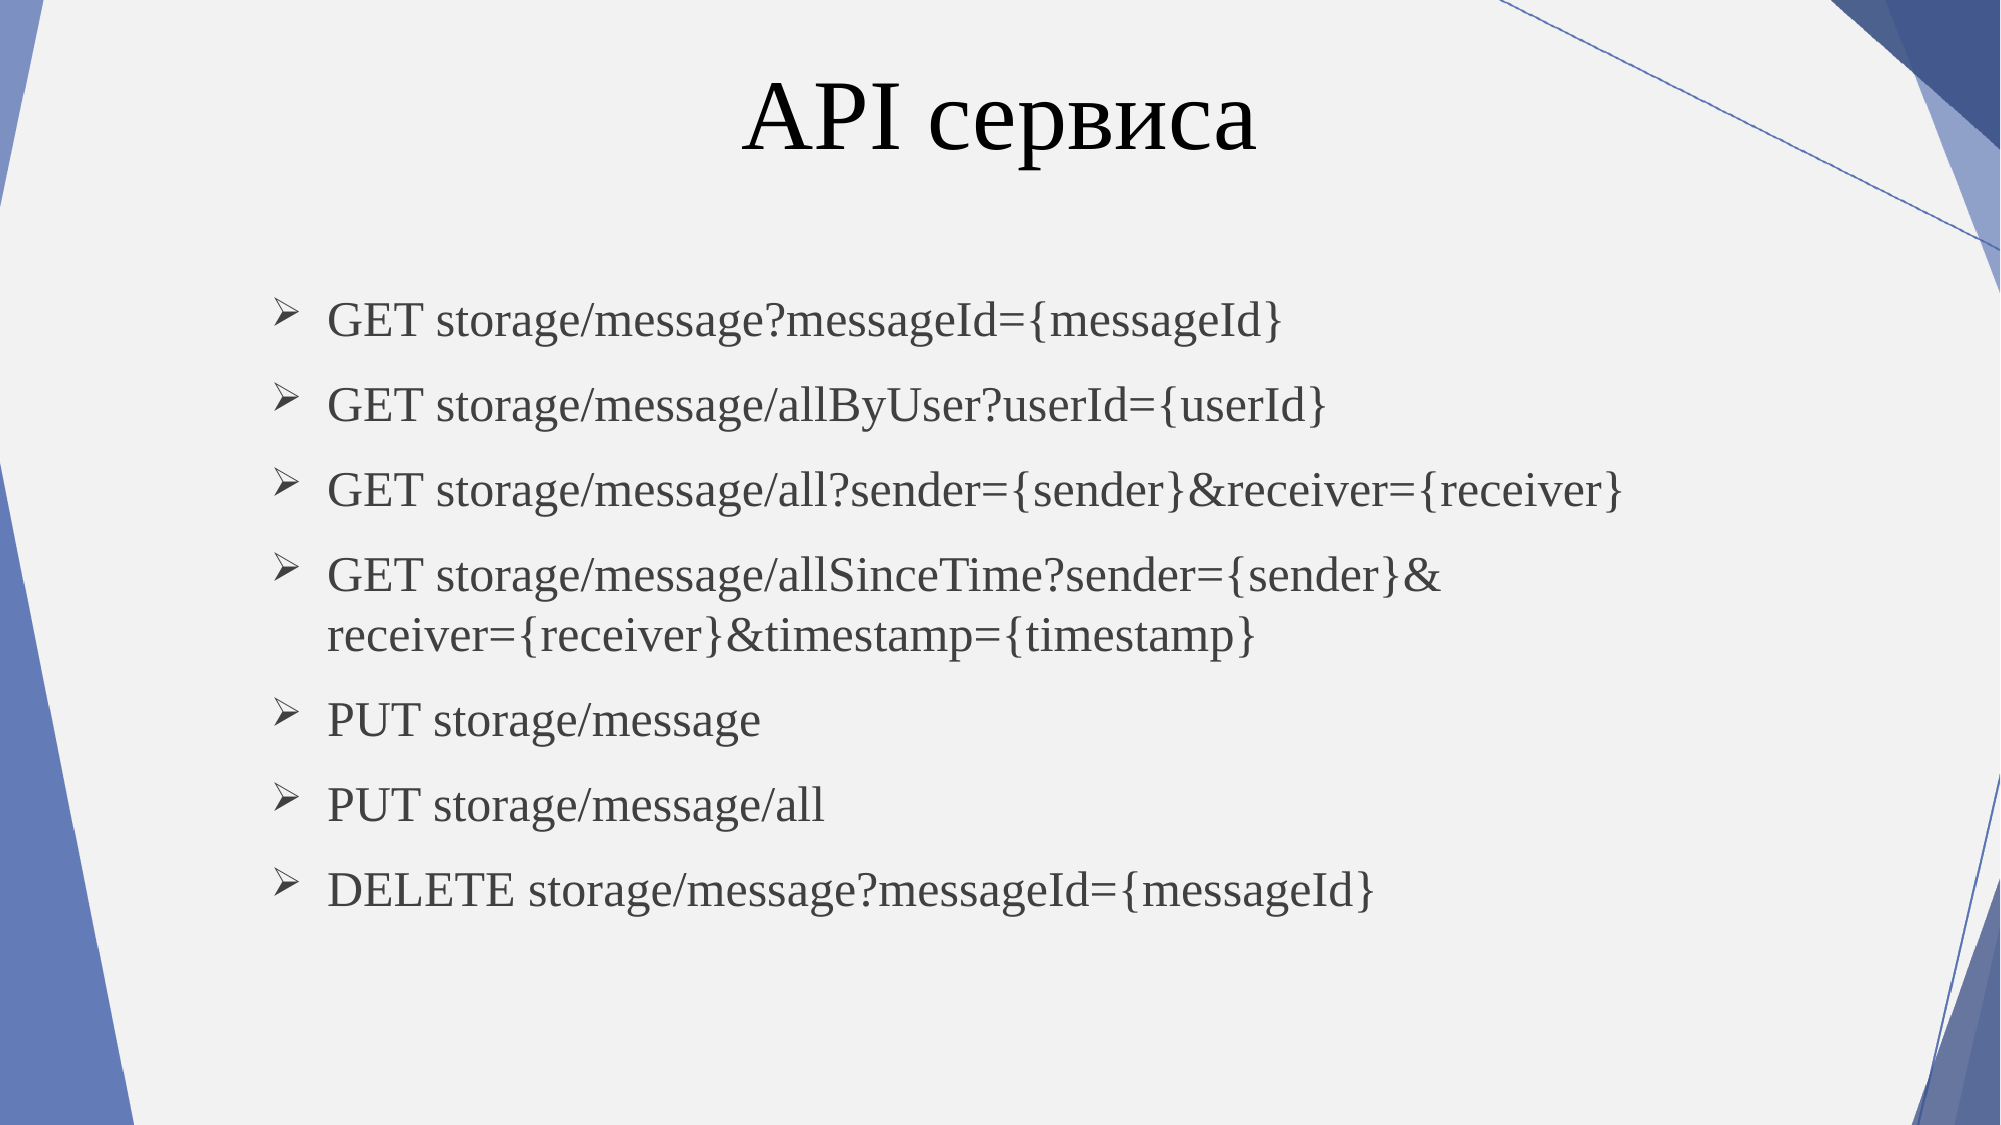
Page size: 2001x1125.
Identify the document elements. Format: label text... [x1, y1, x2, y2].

list GET storage/message?messageId={messageId} GET storage/message/allByUser?userId={userId} GET storage/message/all?sender={sender}&receiver={receiver} GET storage/message/allSinceTime?sender={sender}& receiver={receiver}&timestamp={timestamp} PUT storage/message PUT storage/message/all DELETE storage/message?messageId={messageId} [255, 278, 1780, 1000]
title API сервиса [522, 42, 1478, 184]
picture [0, 0, 2001, 1125]
